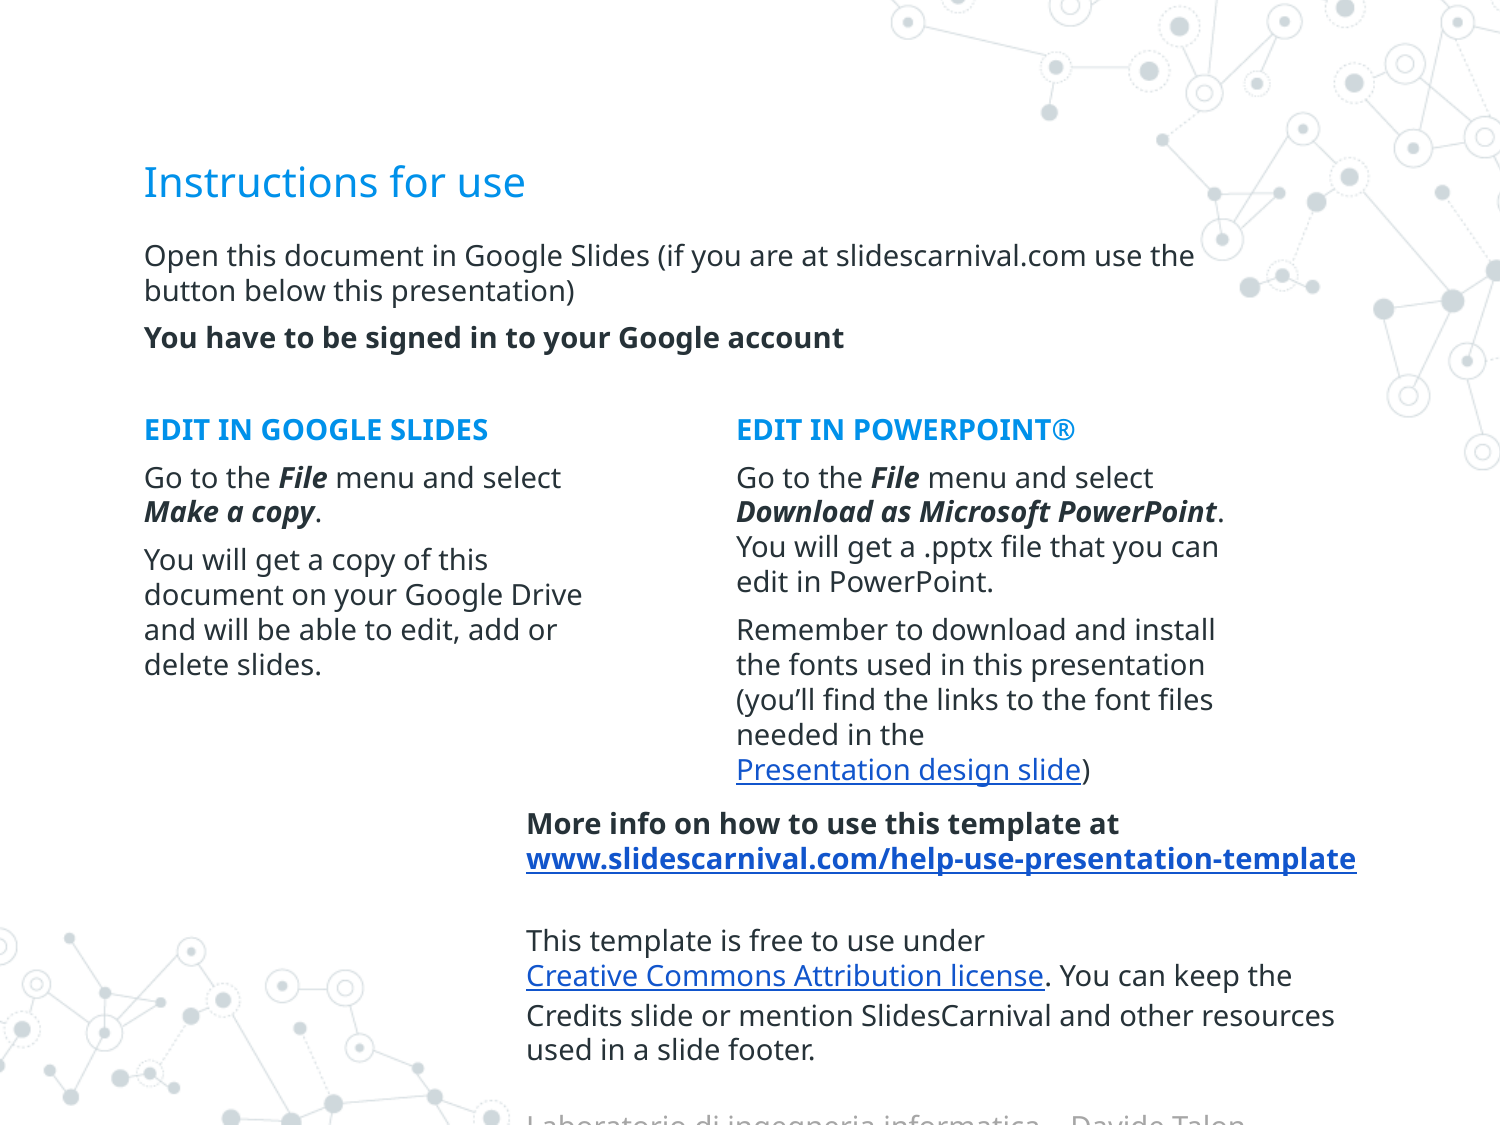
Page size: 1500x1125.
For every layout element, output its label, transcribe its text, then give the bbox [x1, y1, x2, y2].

title Instructions for use [128, 67, 1372, 221]
picture [0, 0, 1500, 1125]
text_box EDIT IN POWERPOINT® Go to the File menu and select Download as Microsoft PowerPoint. You will get a .pptx file that you can edit in PowerPoint. Remember to download and install the fonts used in this presentation (you’ll find the links to the font files needed in the Presentation design slide) [721, 396, 1266, 759]
text_box EDIT IN GOOGLE SLIDES Go to the File menu and select Make a copy. You will get a copy of this document on your Google Drive and will be able to edit, add or delete slides. [128, 396, 651, 759]
text_box More info on how to use this template at www.slidescarnival.com/help-use-presentation-template This template is free to use under Creative Commons Attribution license. You can keep the Credits slide or mention SlidesCarnival and other resources used in a slide footer. Laboratorio di ingegneria informatica – Davide Talon [511, 790, 1387, 927]
text_box Open this document in Google Slides (if you are at slidescarnival.com use the button below this presentation) You have to be signed in to your Google account [128, 221, 1266, 358]
